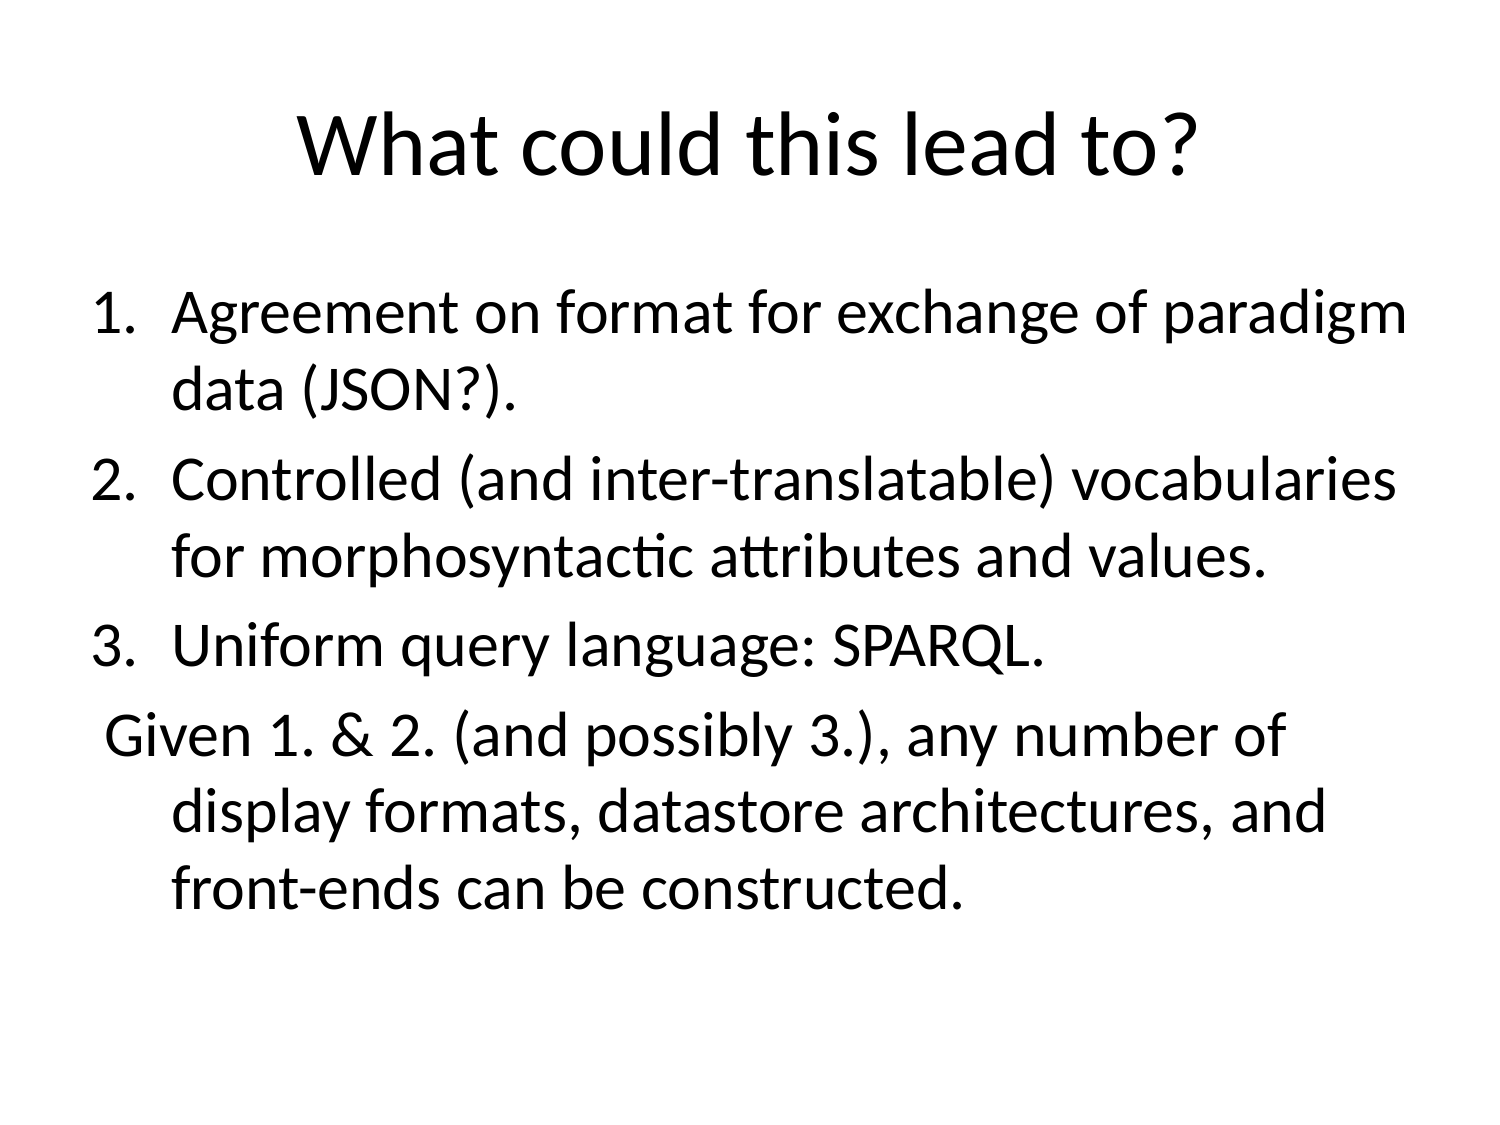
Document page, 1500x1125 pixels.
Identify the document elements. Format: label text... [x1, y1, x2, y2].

list Agreement on format for exchange of paradigm data (JSON?). Controlled (and inter-translatable) vocabularies for morphosyntactic attributes and values. Uniform query language: SPARQL. Given 1. & 2. (and possibly 3.), any number of display formats, datastore architectures, and front-ends can be constructed. [75, 262, 1425, 1005]
title What could this lead to? [75, 45, 1425, 233]
